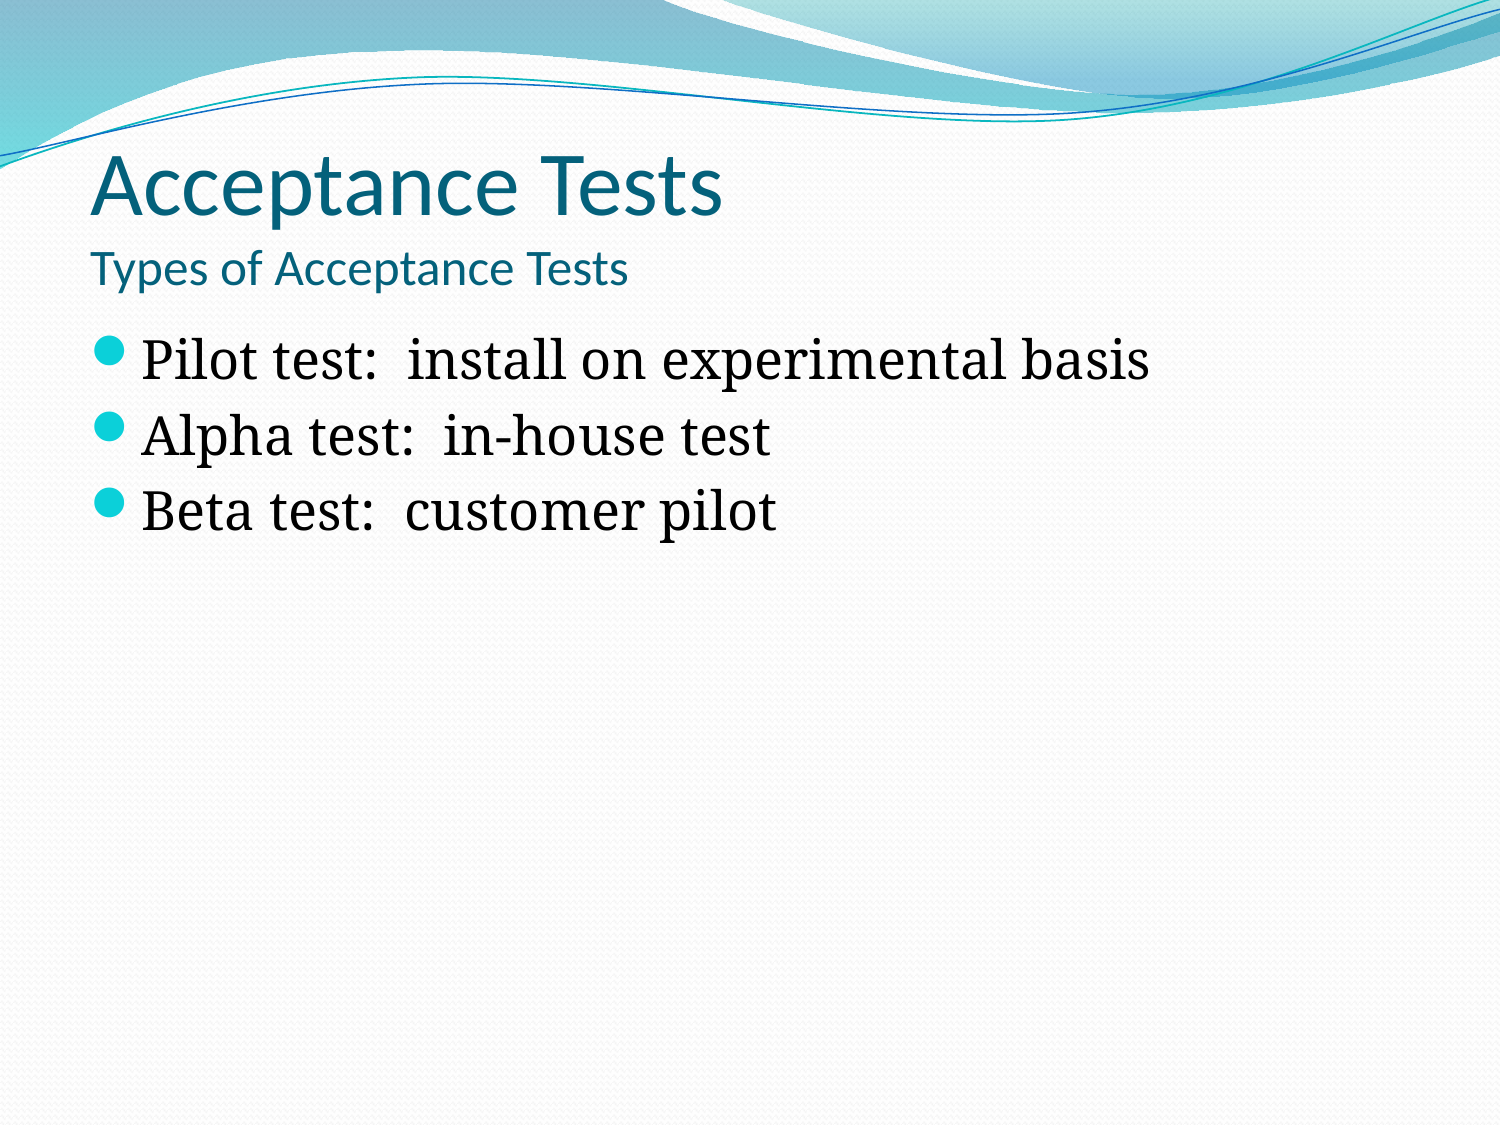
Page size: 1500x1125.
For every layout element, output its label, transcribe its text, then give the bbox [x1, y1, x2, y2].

title Acceptance Tests Types of Acceptance Tests [75, 115, 1425, 303]
list Pilot test: install on experimental basis Alpha test: in-house test Beta test: customer pilot [75, 317, 1425, 1038]
